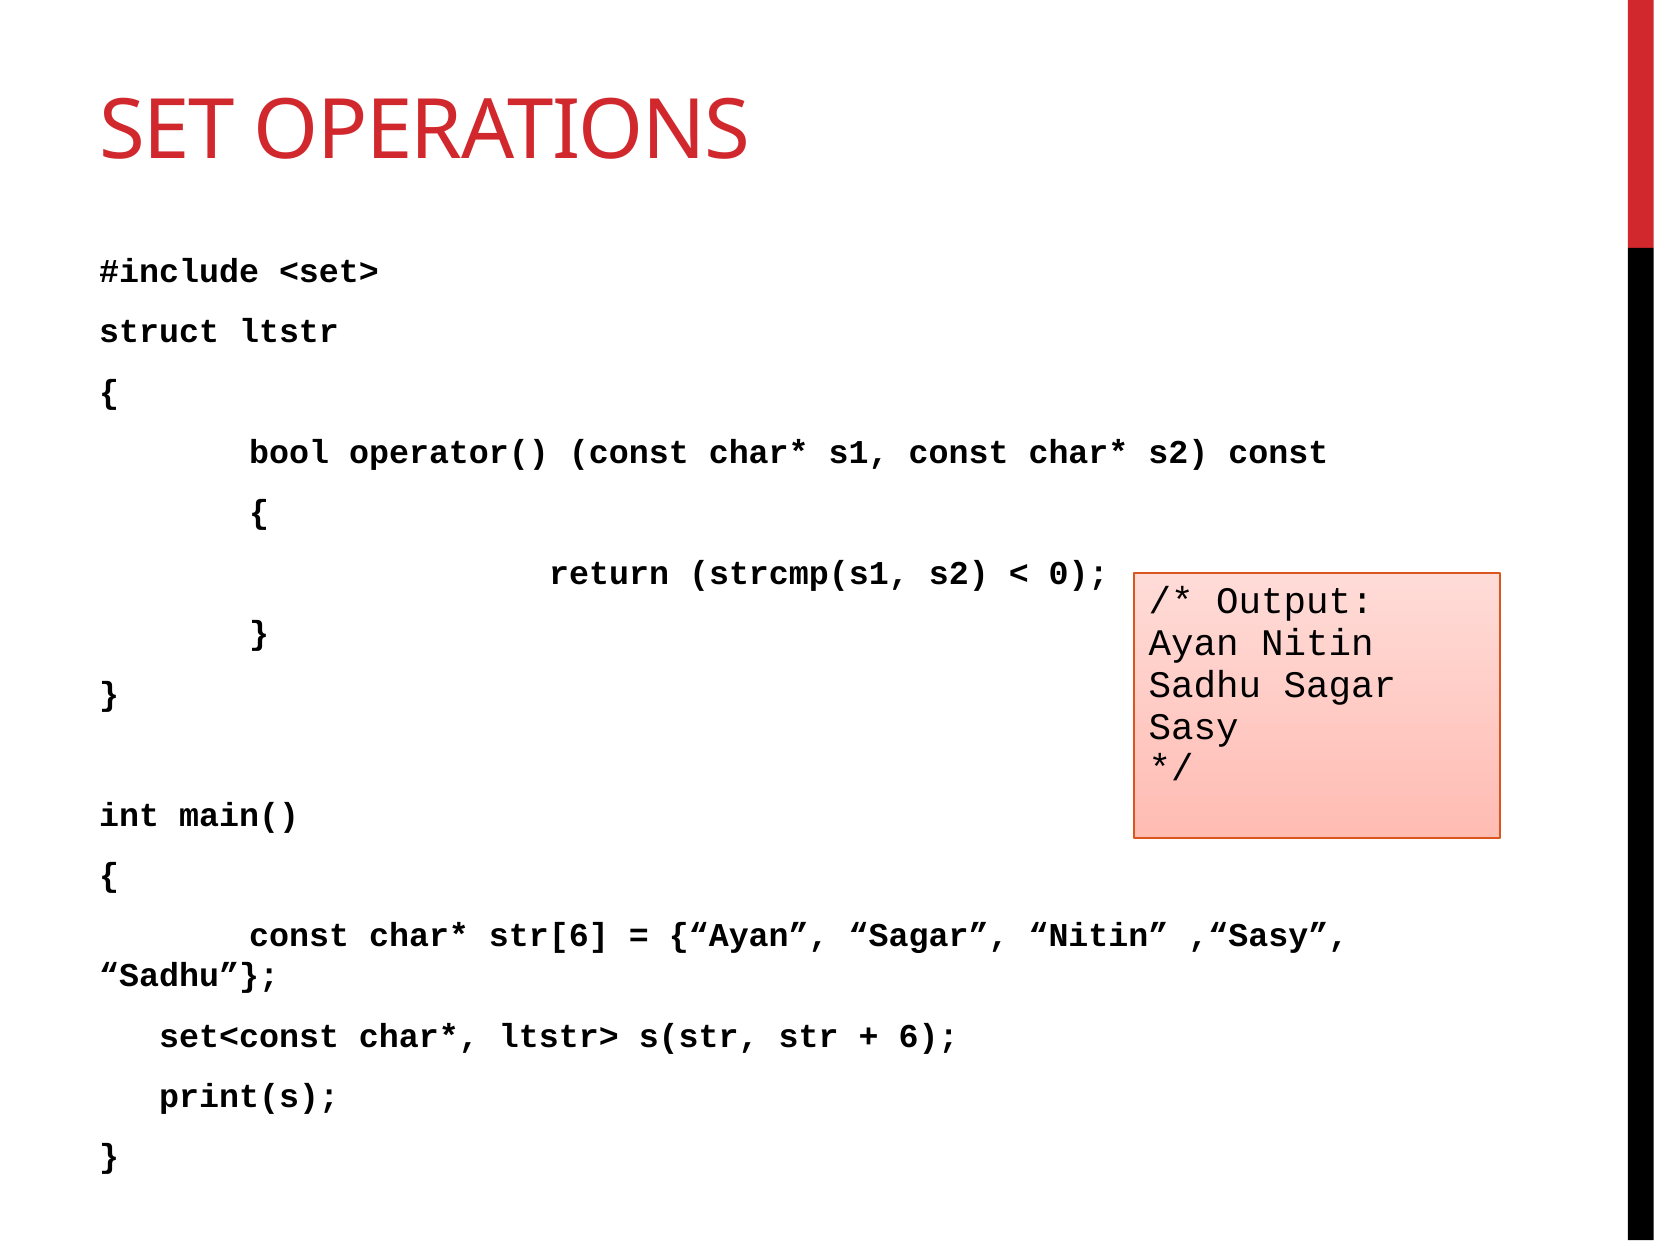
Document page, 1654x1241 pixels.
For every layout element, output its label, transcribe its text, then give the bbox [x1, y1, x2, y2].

list #include <set> struct ltstr { bool operator() (const char* s1, const char* s2) const { return (strcmp(s1, s2) < 0); } } int main() { const char* str[6] = {“Ayan”, “Sagar”, “Nitin” ,“Sasy”, “Sadhu”}; set<const char*, ltstr> s(str, str + 6); print(s); } [82, 241, 1538, 1188]
title Set Operations [82, 49, 1571, 184]
text_box /* Output: Ayan Nitin Sadhu Sagar Sasy */ [1133, 572, 1501, 839]
